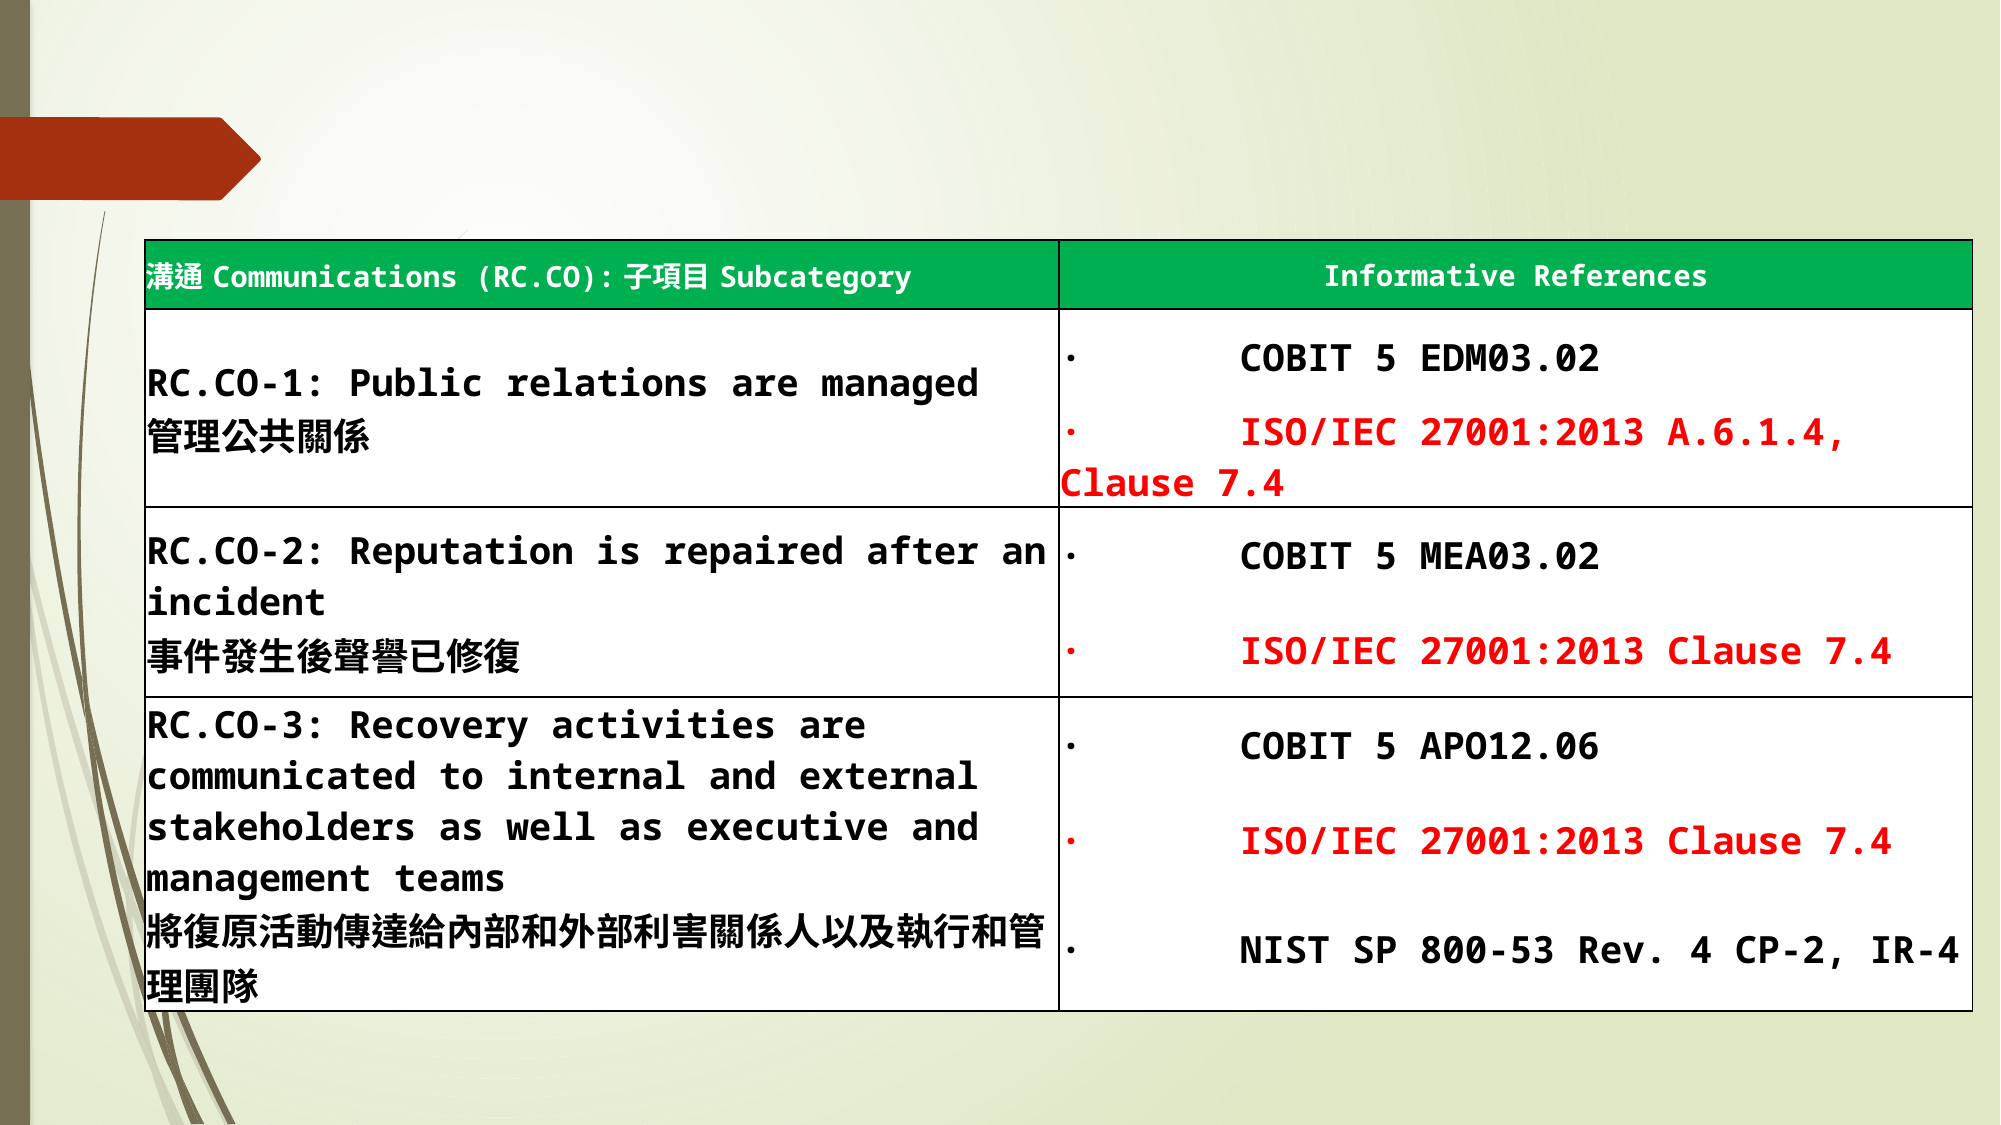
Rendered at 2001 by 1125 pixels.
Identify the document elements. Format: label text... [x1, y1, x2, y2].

table_cell · ISO/IEC 27001:2013 A.6.1.4, Clause 7.4 [1060, 404, 1972, 506]
table_cell · COBIT 5 MEA03.02 [1060, 508, 1972, 602]
table_cell RC.CO-1: Public relations are managed 管理公共關係 [146, 310, 1058, 506]
table_cell RC.CO-2: Reputation is repaired after an incident 事件發生後聲譽已修復 [146, 508, 1058, 696]
table_cell RC.CO-3: Recovery activities are communicated to internal and external stakeholders as well as executive and management teams 將復原活動傳達給內部和外部利害關係人以及執行和管理團隊 [146, 698, 1058, 1010]
table_header Informative References [1060, 241, 1972, 308]
table_cell · COBIT 5 EDM03.02 [1060, 310, 1972, 404]
table_cell · COBIT 5 APO12.06 [1060, 698, 1972, 792]
table_cell · ISO/IEC 27001:2013 Clause 7.4 [1060, 602, 1972, 696]
table_cell · NIST SP 800-53 Rev. 4 CP-2, IR-4 [1060, 887, 1972, 1010]
table_cell · ISO/IEC 27001:2013 Clause 7.4 [1060, 792, 1972, 887]
table_header 溝通Communications (RC.CO):子項目Subcategory [146, 241, 1058, 308]
